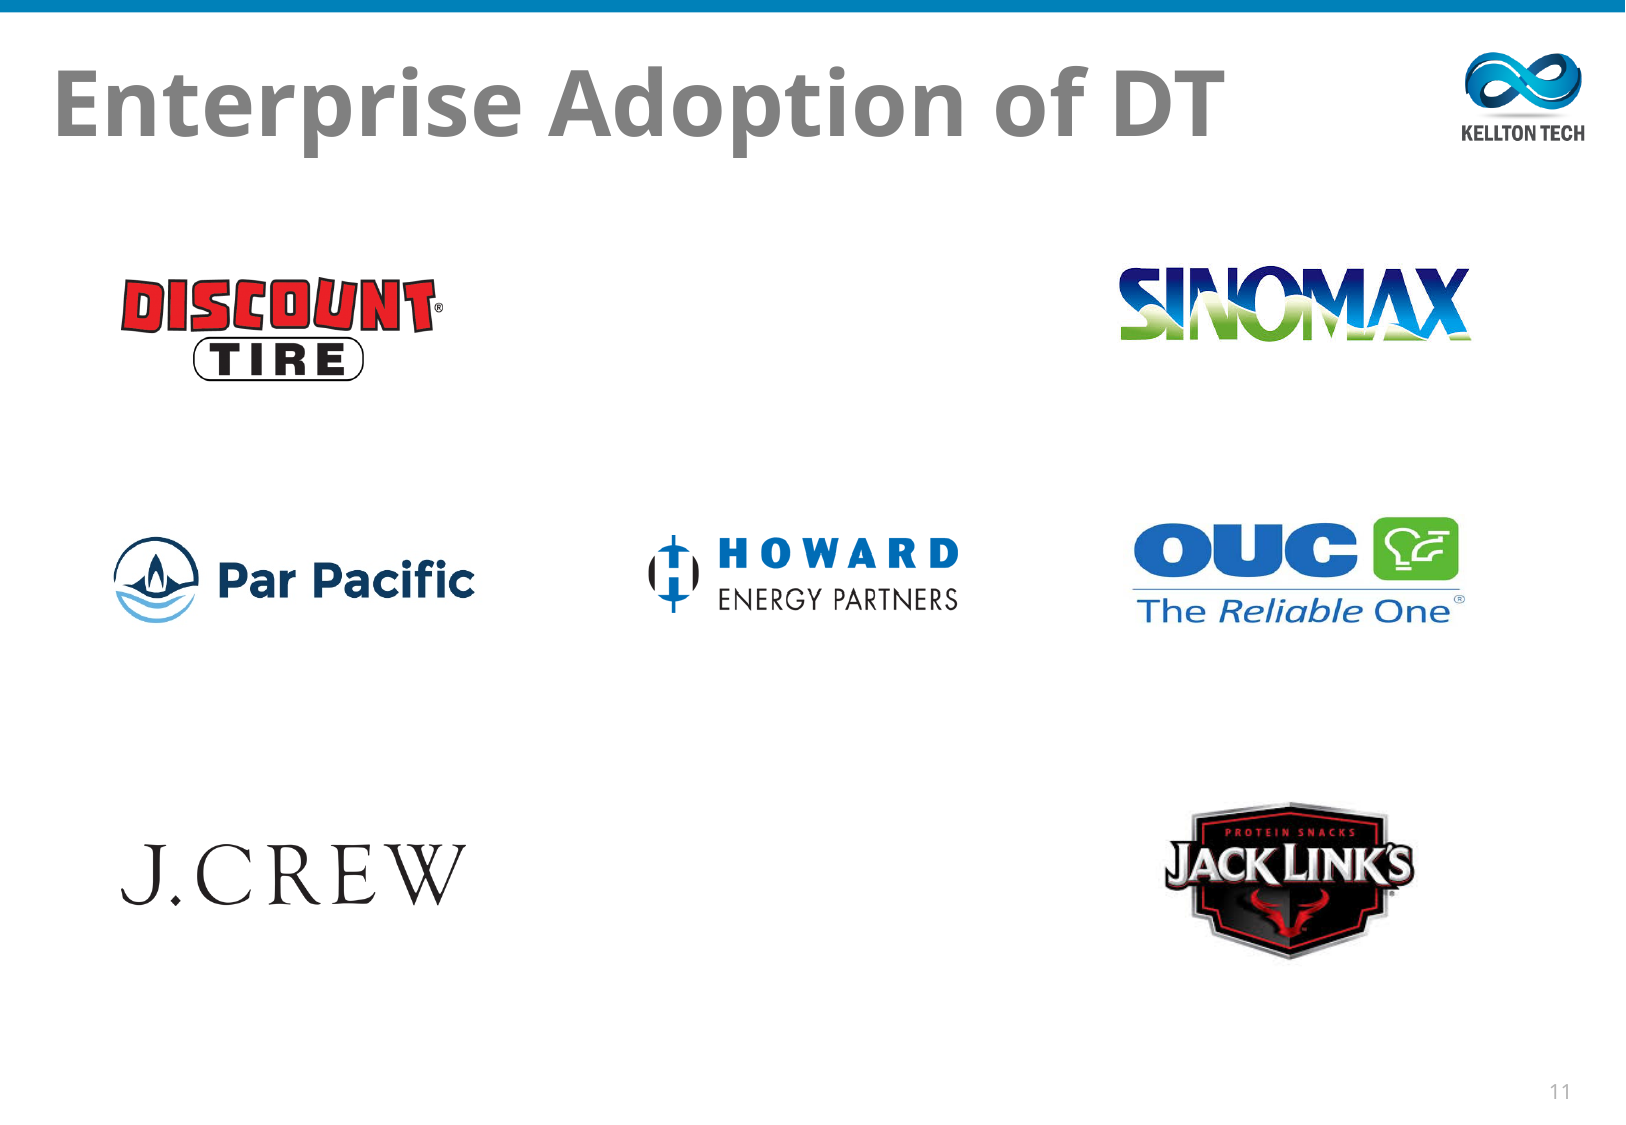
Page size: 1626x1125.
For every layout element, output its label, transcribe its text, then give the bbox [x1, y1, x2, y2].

title Enterprise Adoption of DT [35, 37, 1586, 158]
picture [1116, 262, 1474, 343]
picture [636, 516, 987, 633]
picture [121, 277, 443, 385]
picture [1116, 762, 1448, 988]
slide_number 11 [1462, 1072, 1588, 1113]
picture [87, 516, 500, 645]
picture [121, 843, 466, 907]
picture [1123, 514, 1467, 630]
